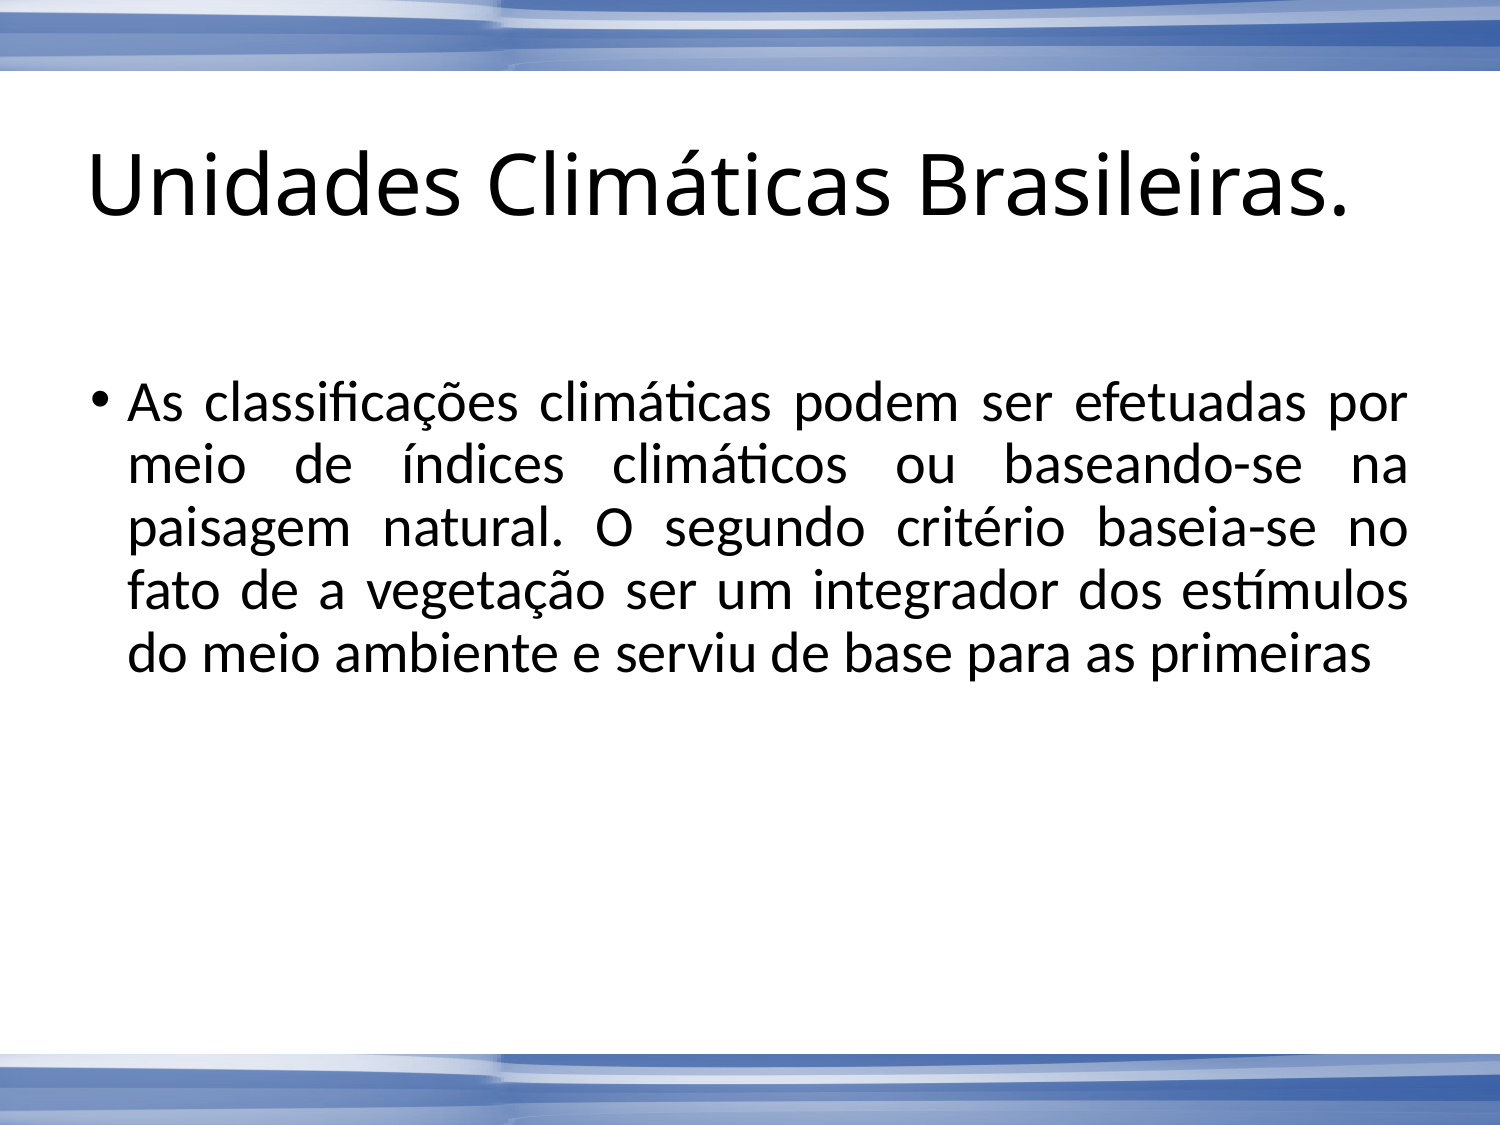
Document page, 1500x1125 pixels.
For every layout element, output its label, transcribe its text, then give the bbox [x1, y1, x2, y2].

title Unidades Climáticas Brasileiras. [70, 93, 1421, 282]
list As classificações climáticas podem ser efetuadas por meio de índices climáticos ou baseando-se na paisagem natural. O segundo critério baseia-se no fato de a vegetação ser um integrador dos estímulos do meio ambiente e serviu de base para as primeiras [75, 363, 1425, 1005]
picture [0, 1054, 1500, 1125]
picture [0, 0, 1500, 71]
